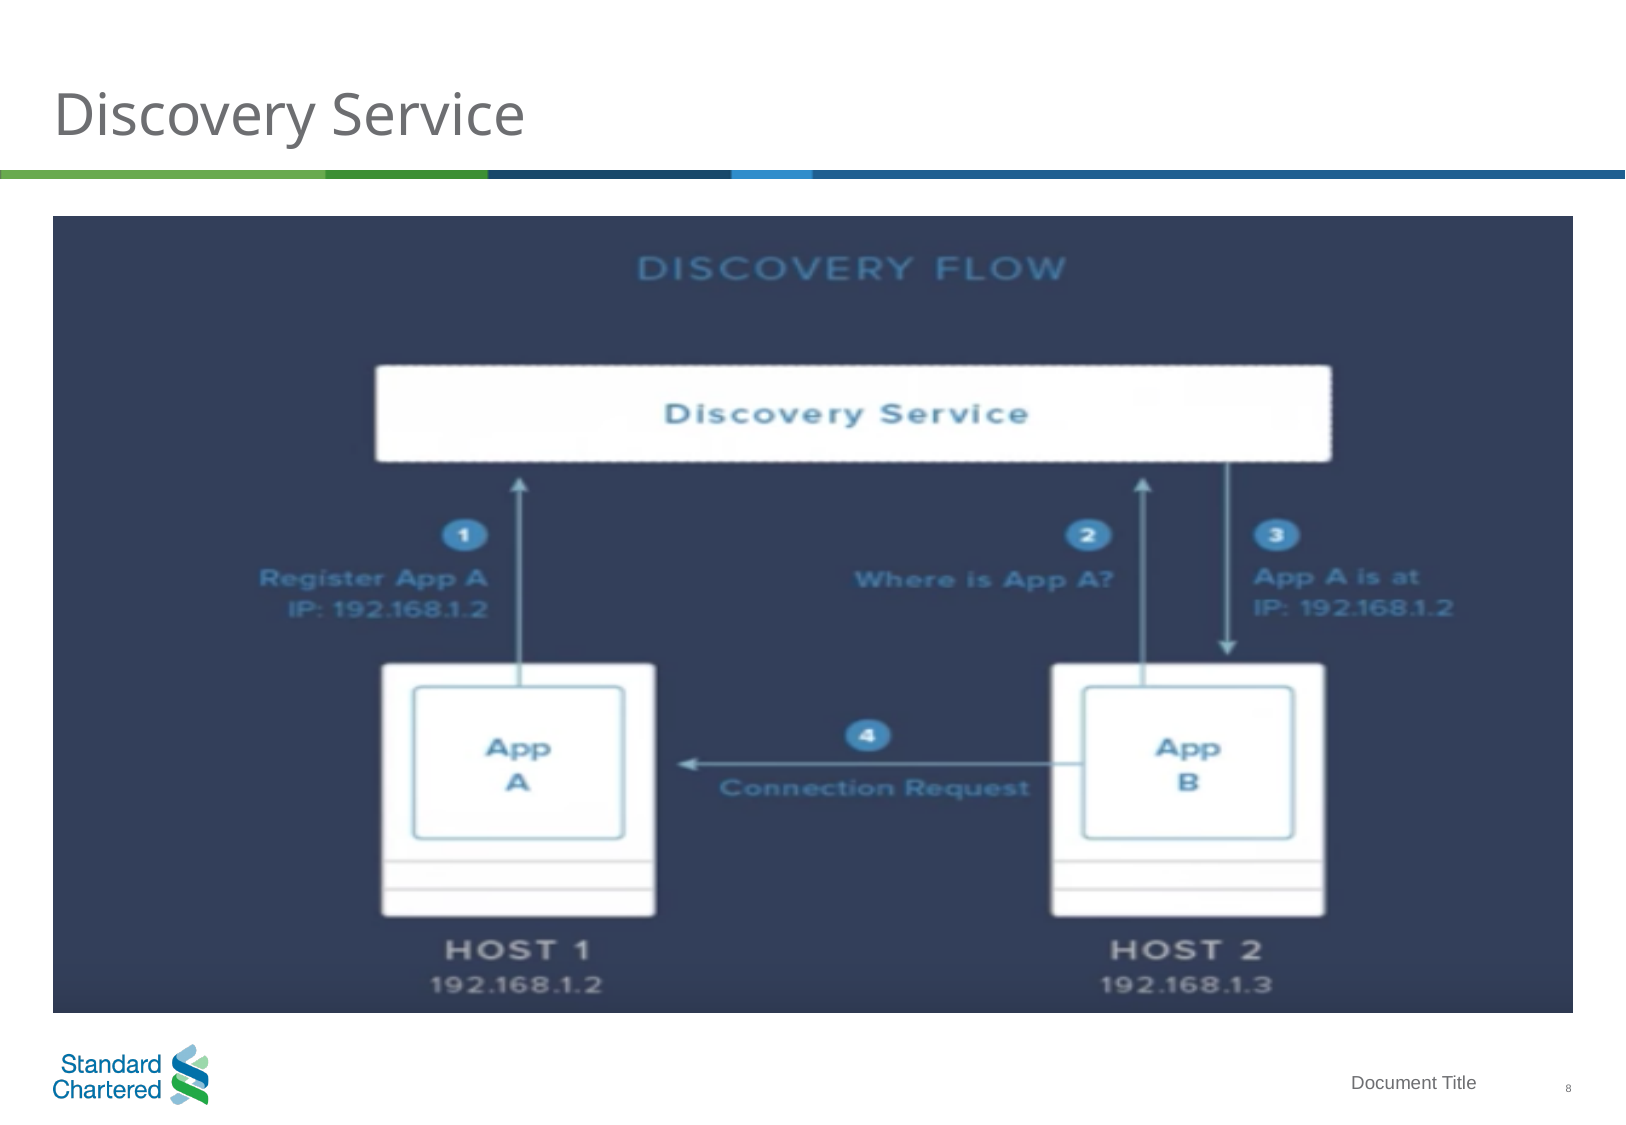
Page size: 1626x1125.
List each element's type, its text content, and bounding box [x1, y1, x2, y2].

picture [0, 170, 1625, 179]
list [53, 216, 1573, 1013]
title Discovery Service [53, 32, 1573, 148]
